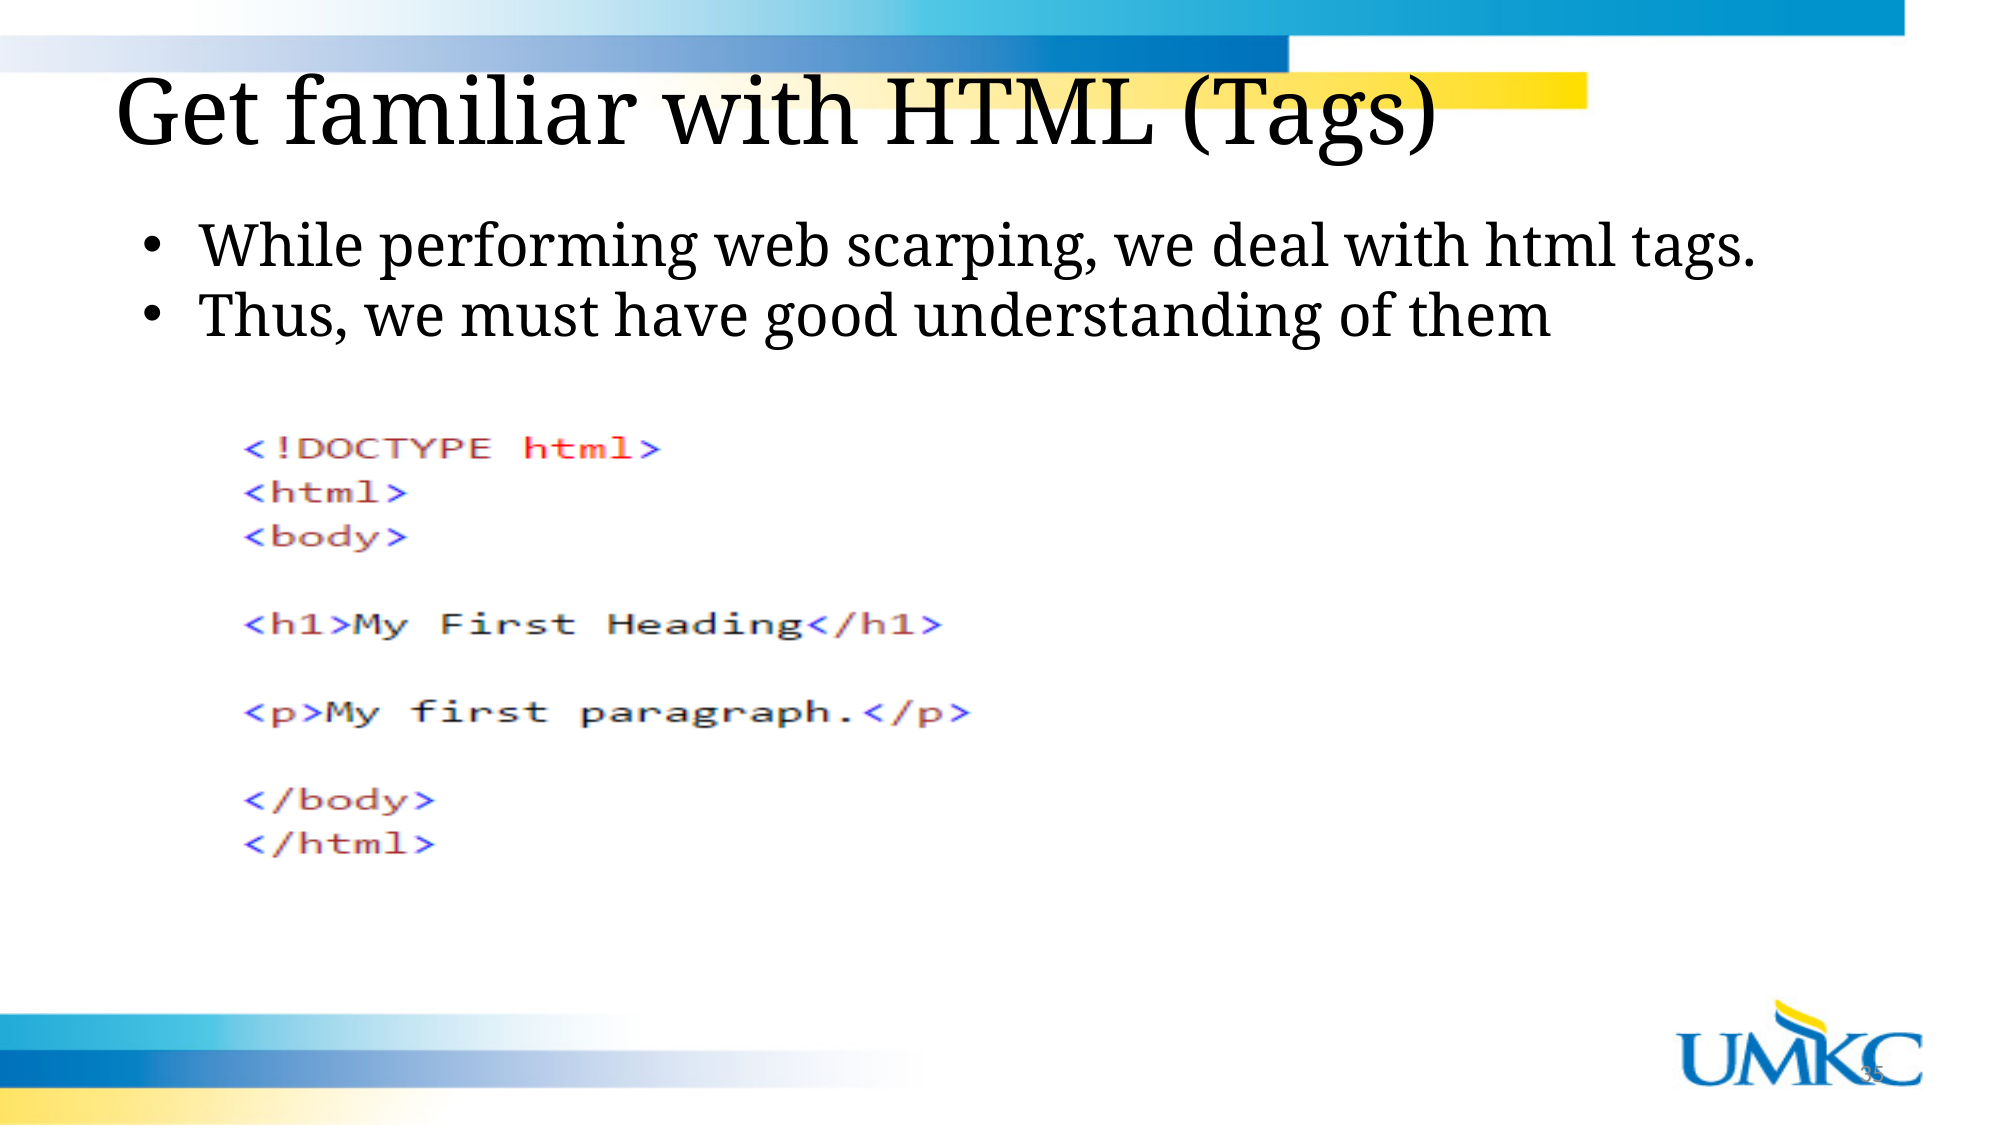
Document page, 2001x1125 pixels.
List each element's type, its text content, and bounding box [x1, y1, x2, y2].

slide_number 35 [1433, 1042, 1900, 1103]
text_box Get familiar with HTML (Tags) [99, 45, 1900, 233]
text_box While performing web scarping, we deal with html tags. Thus, we must have good understanding of them [127, 233, 1860, 382]
picture [0, 0, 2001, 1125]
